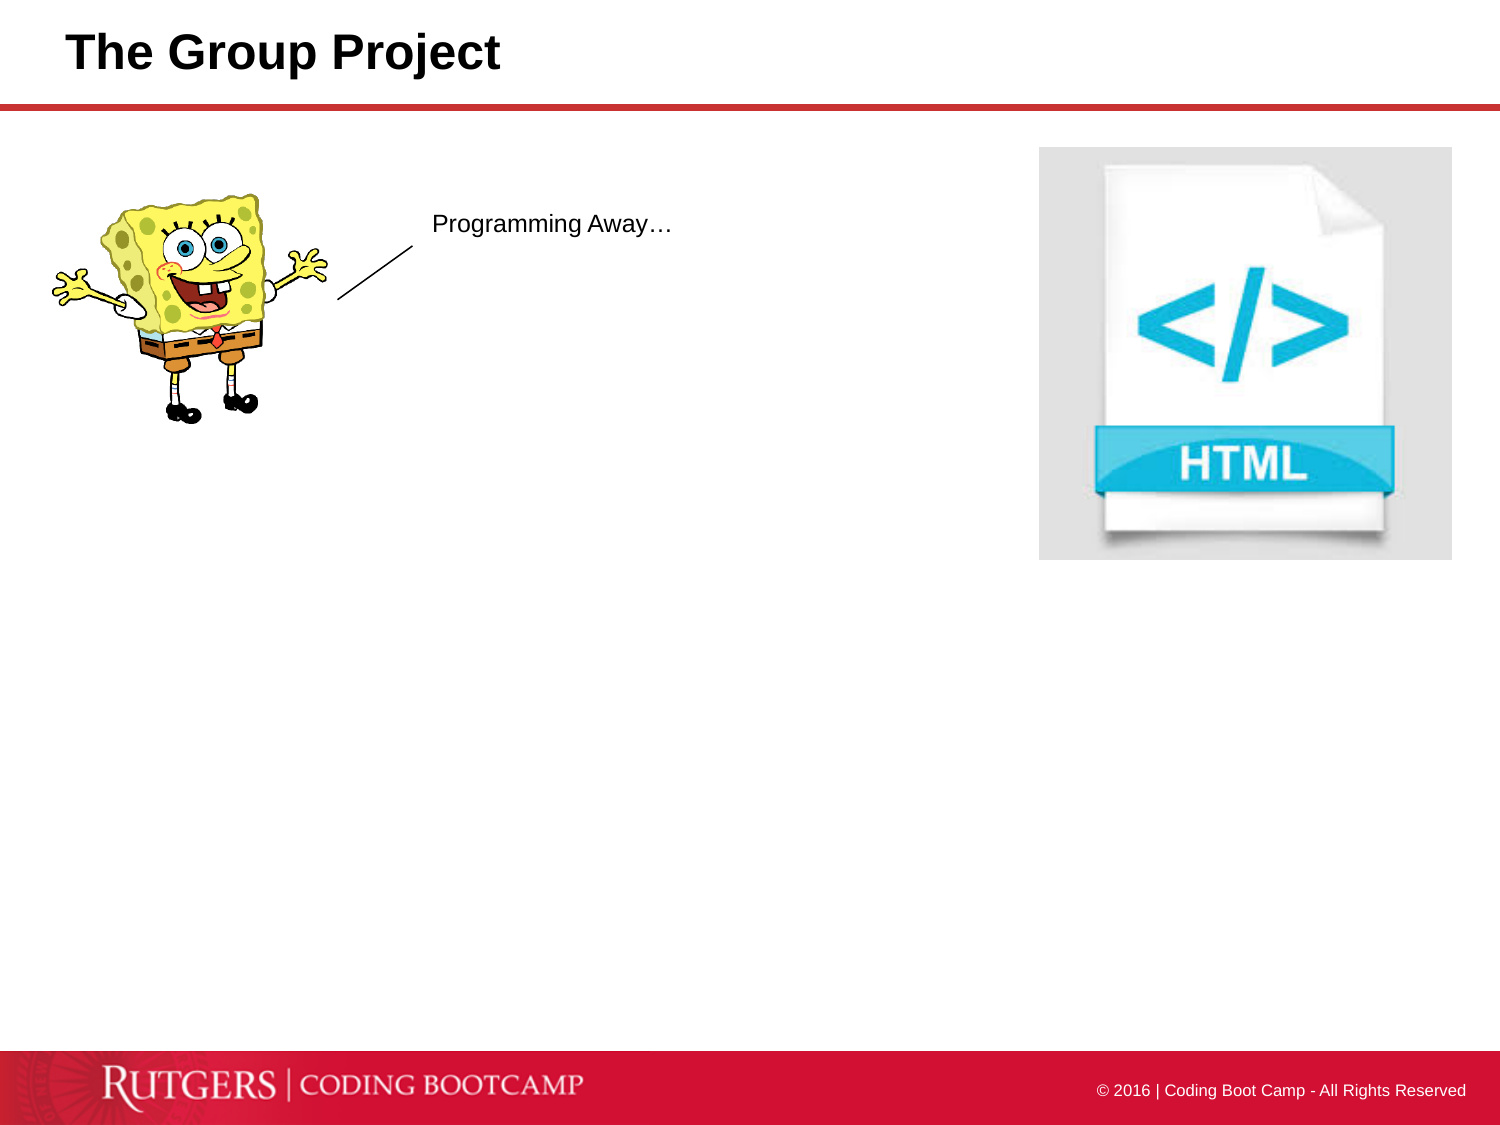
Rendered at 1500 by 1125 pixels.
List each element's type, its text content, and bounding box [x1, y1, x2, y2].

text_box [337, 245, 413, 300]
text_box Programming Away… [417, 200, 691, 246]
picture [1038, 146, 1452, 560]
picture [0, 1051, 650, 1125]
picture [46, 189, 333, 427]
title The Group Project [50, 0, 948, 108]
